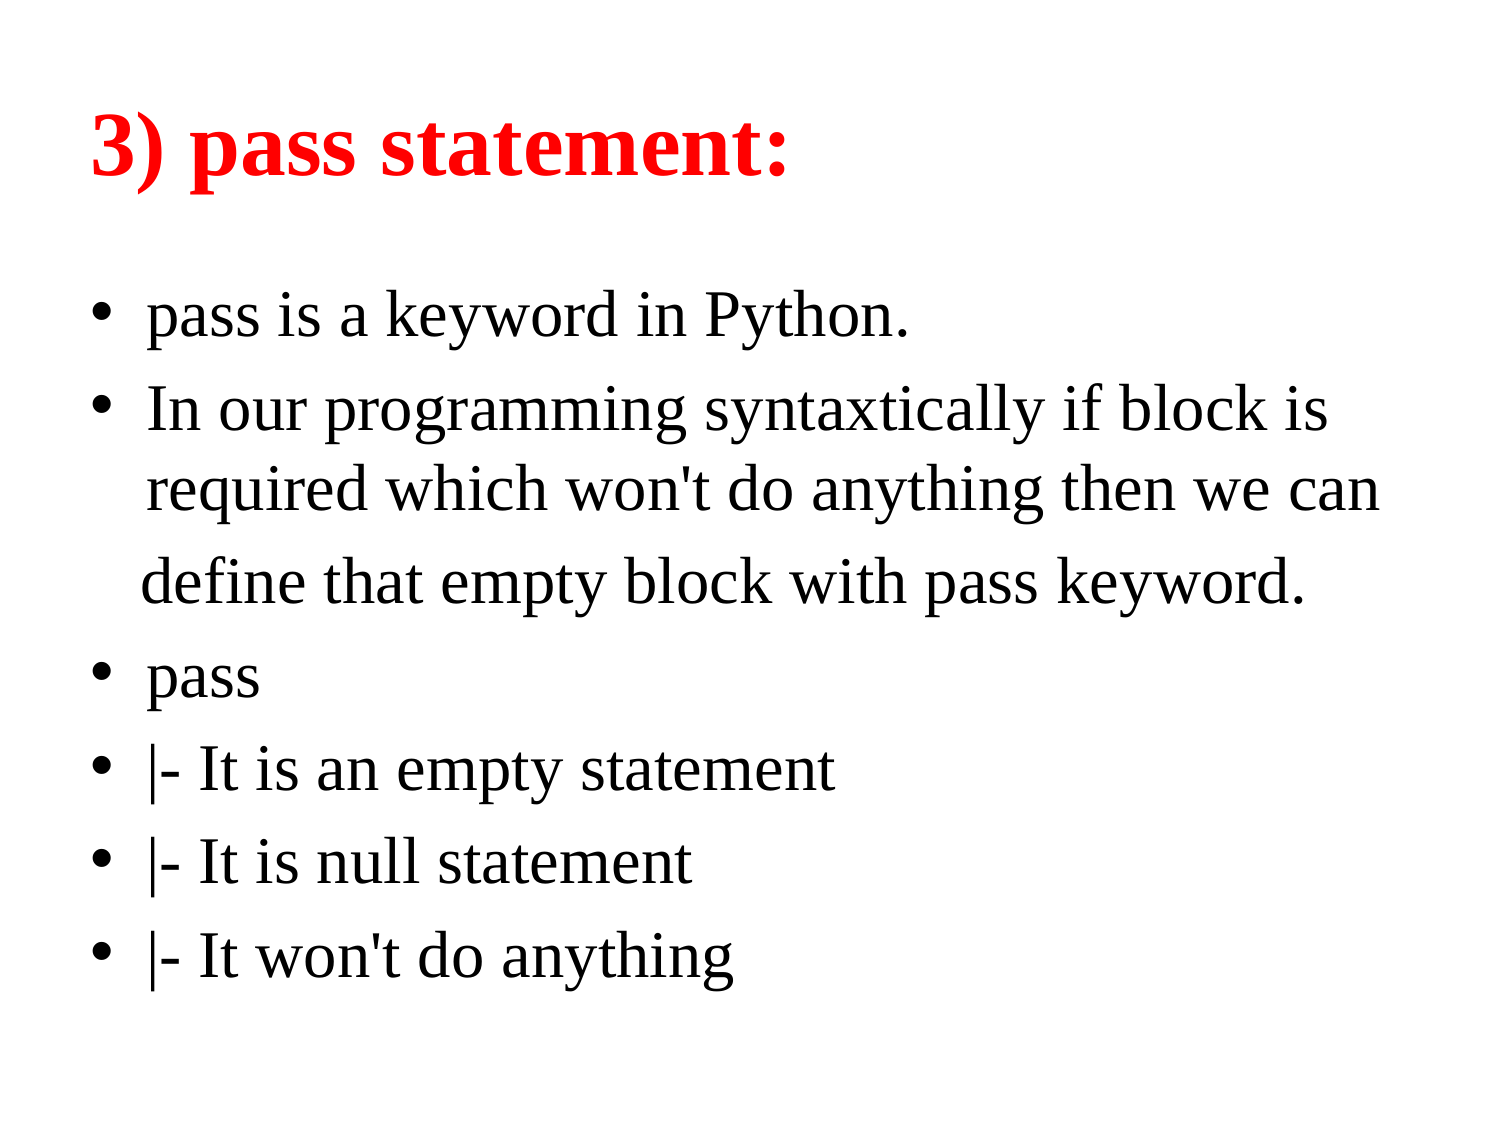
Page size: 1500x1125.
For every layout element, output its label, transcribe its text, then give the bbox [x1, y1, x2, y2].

list pass is a keyword in Python. In our programming syntaxtically if block is required which won't do anything then we can define that empty block with pass keyword. pass |- It is an empty statement |- It is null statement |- It won't do anything [75, 262, 1425, 1005]
title 3) pass statement: [75, 45, 1425, 233]
